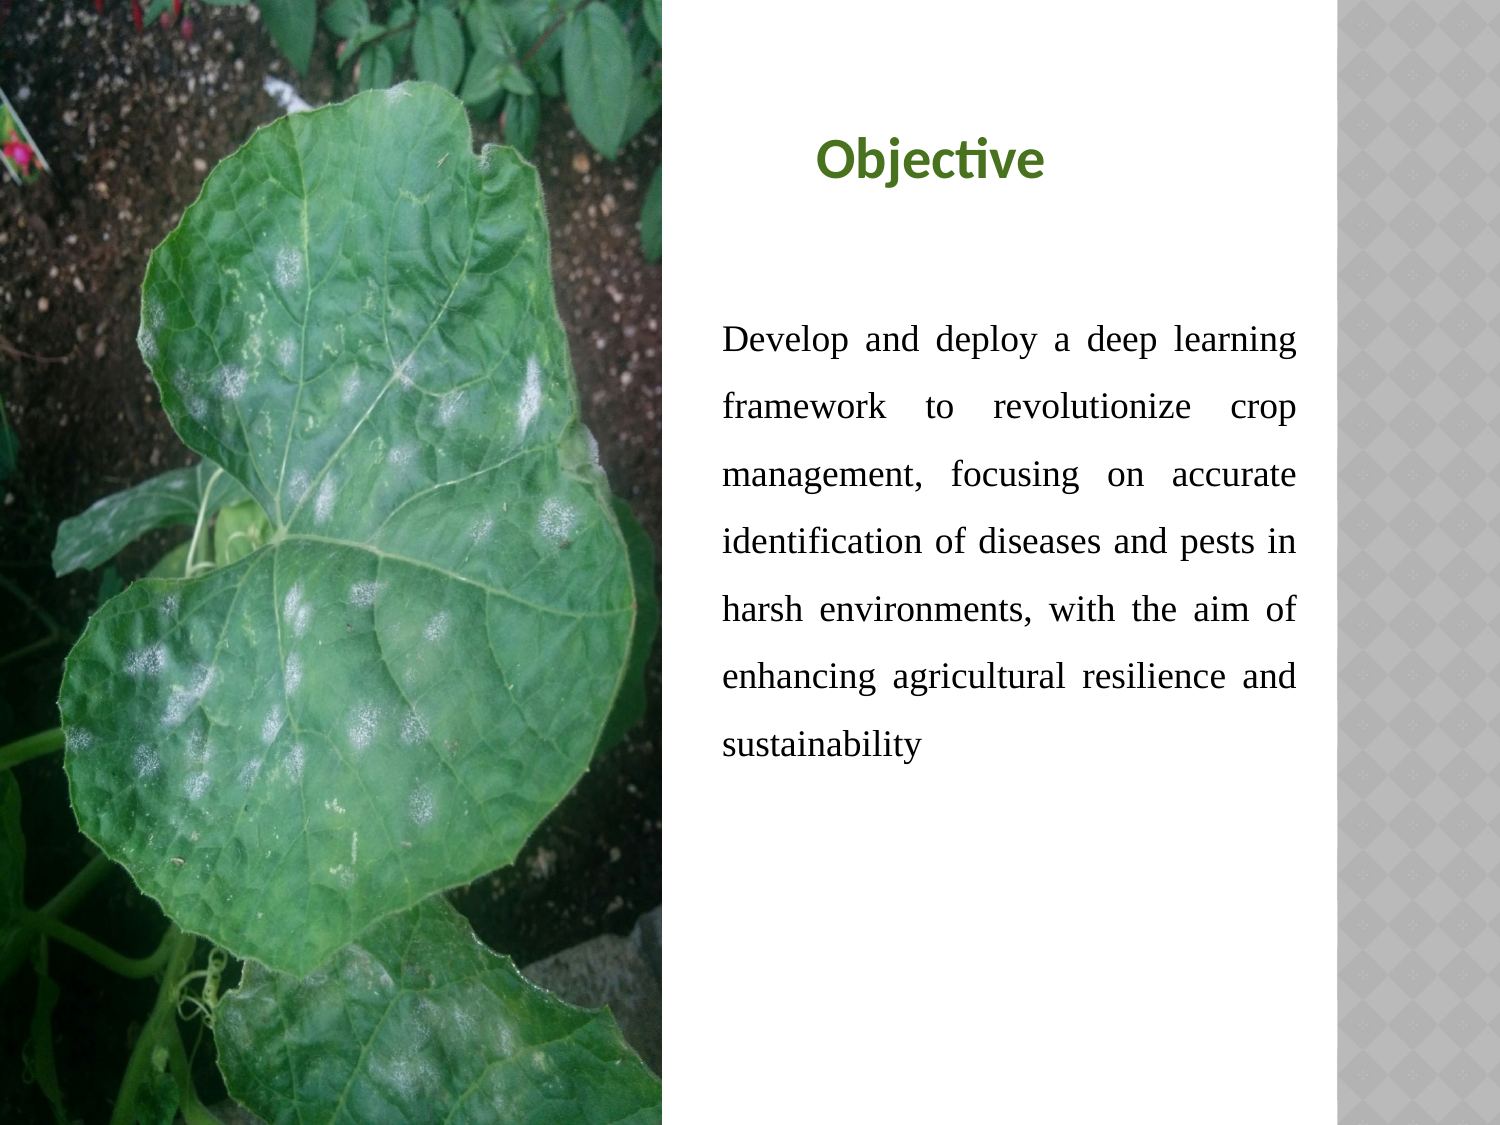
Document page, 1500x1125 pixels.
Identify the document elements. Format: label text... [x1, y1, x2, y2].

picture [0, 0, 663, 1125]
text_box Develop and deploy a deep learning framework to revolutionize crop management, focusing on accurate identification of diseases and pests in harsh environments, with the aim of enhancing agricultural resilience and sustainability [707, 284, 1313, 971]
text_box Objective [801, 112, 1062, 198]
